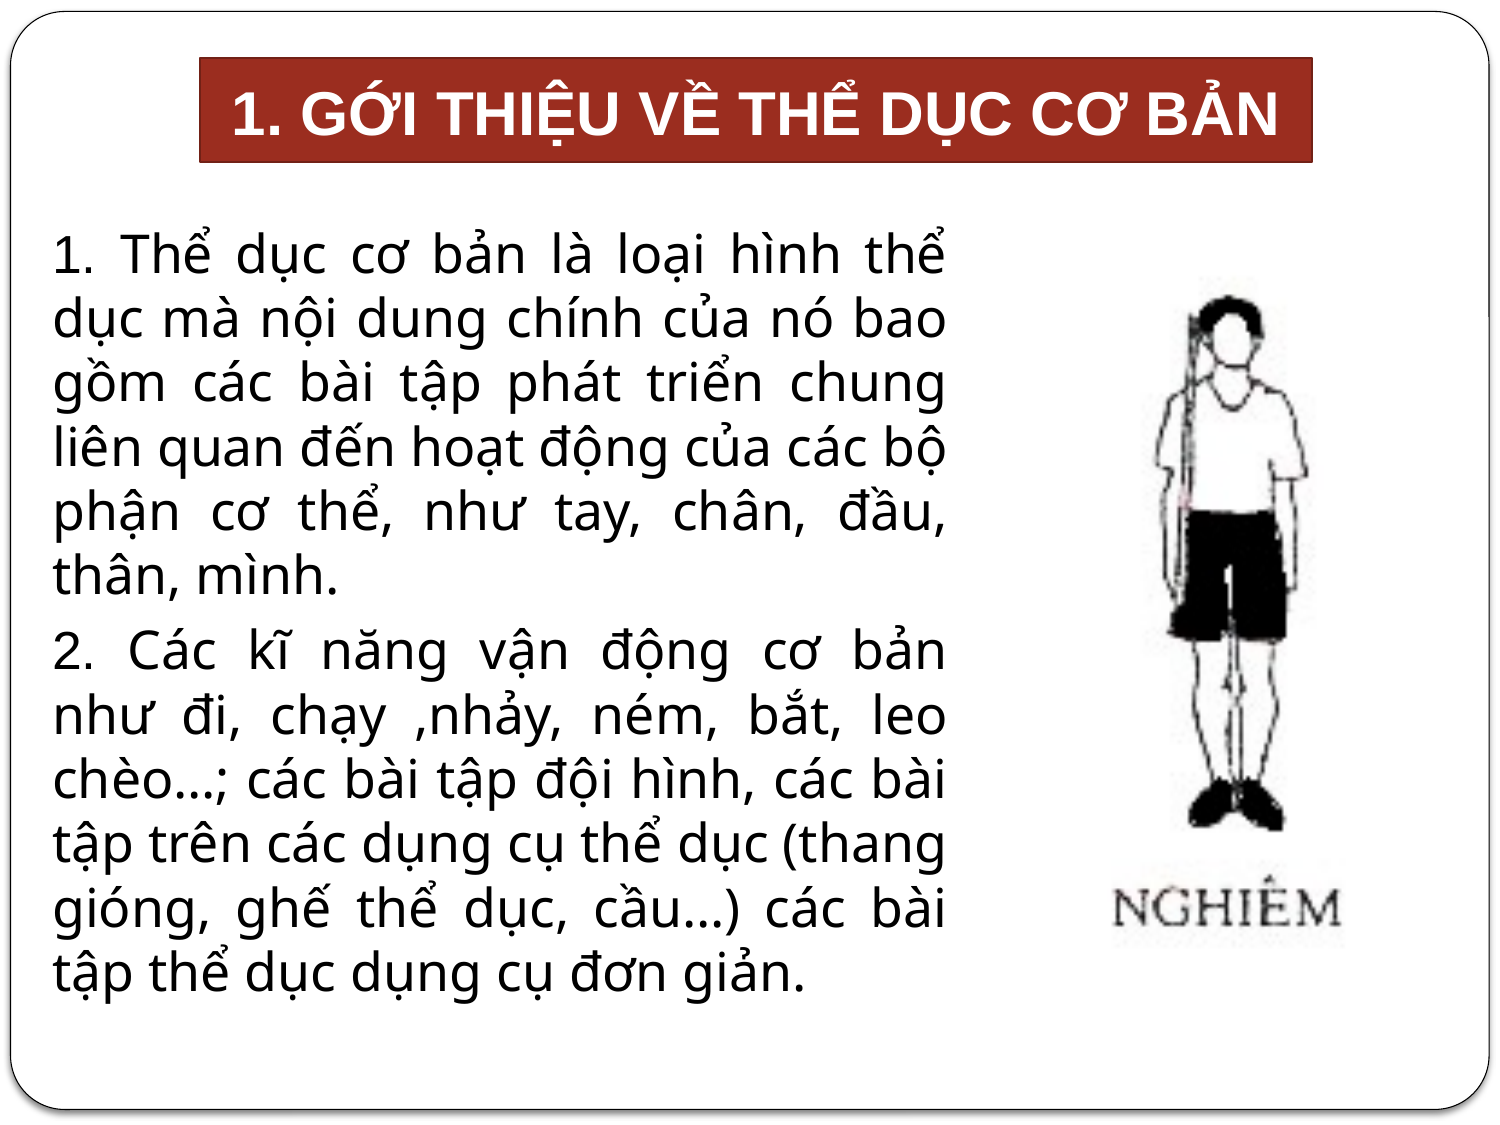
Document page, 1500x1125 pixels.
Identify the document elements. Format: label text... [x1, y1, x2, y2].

list 1. Thể dục cơ bản là loại hình thể dục mà nội dung chính của nó bao gồm các bài tập phát triển chung liên quan đến hoạt động của các bộ phận cơ thể, như tay, chân, đầu, thân, mình. 2. Các kĩ năng vận động cơ bản như đi, chạy ,nhảy, ném, bắt, leo chèo…; các bài tập đội hình, các bài tập trên các dụng cụ thể dục (thang gióng, ghế thể dục, cầu…) các bài tập thể dục dụng cụ đơn giản. [37, 212, 963, 1063]
picture [1056, 220, 1426, 1001]
title 1. GỚI THIỆU VỀ THỂ DỤC CƠ BẢN [199, 57, 1313, 163]
